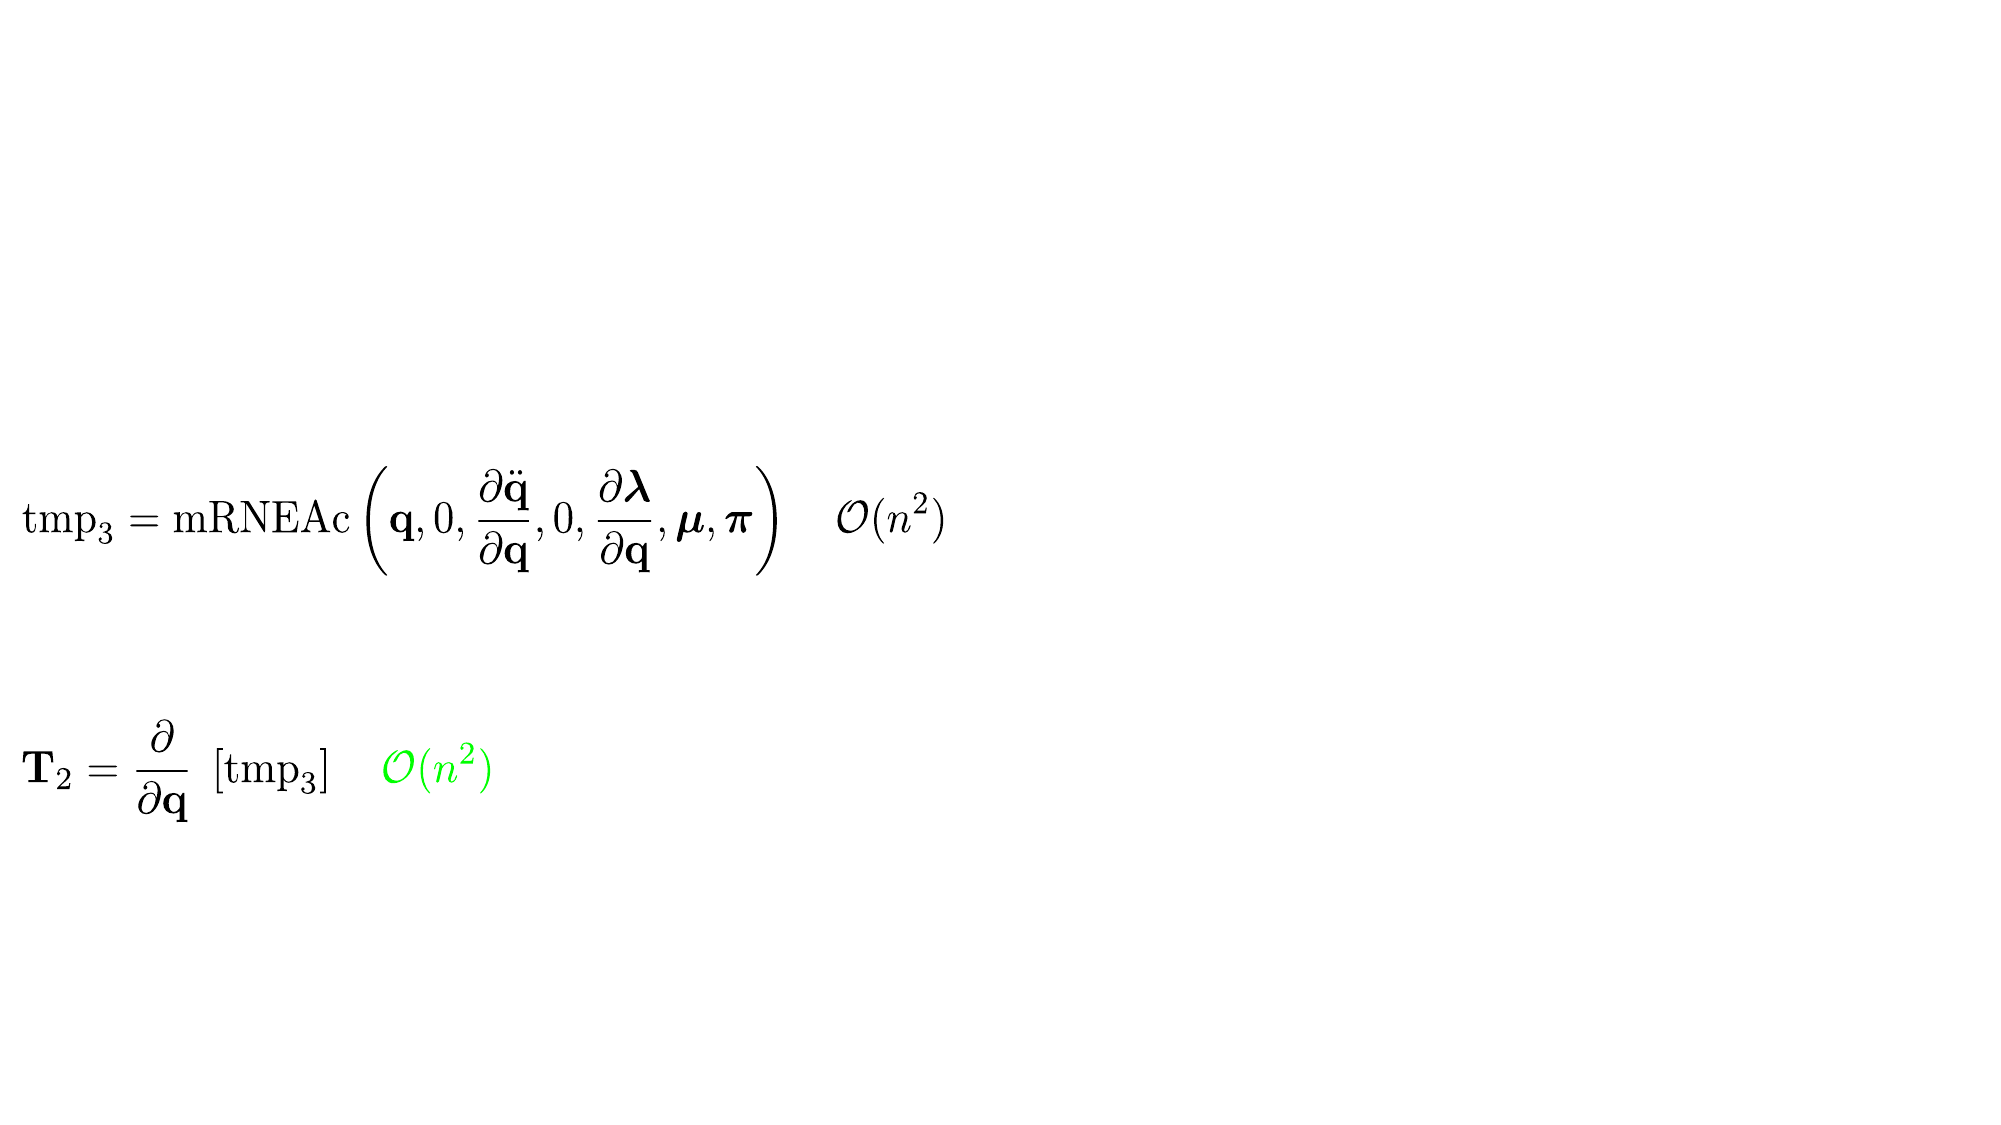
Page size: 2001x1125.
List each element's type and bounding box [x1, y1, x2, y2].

text_box [22, 719, 491, 823]
text_box [22, 466, 944, 576]
